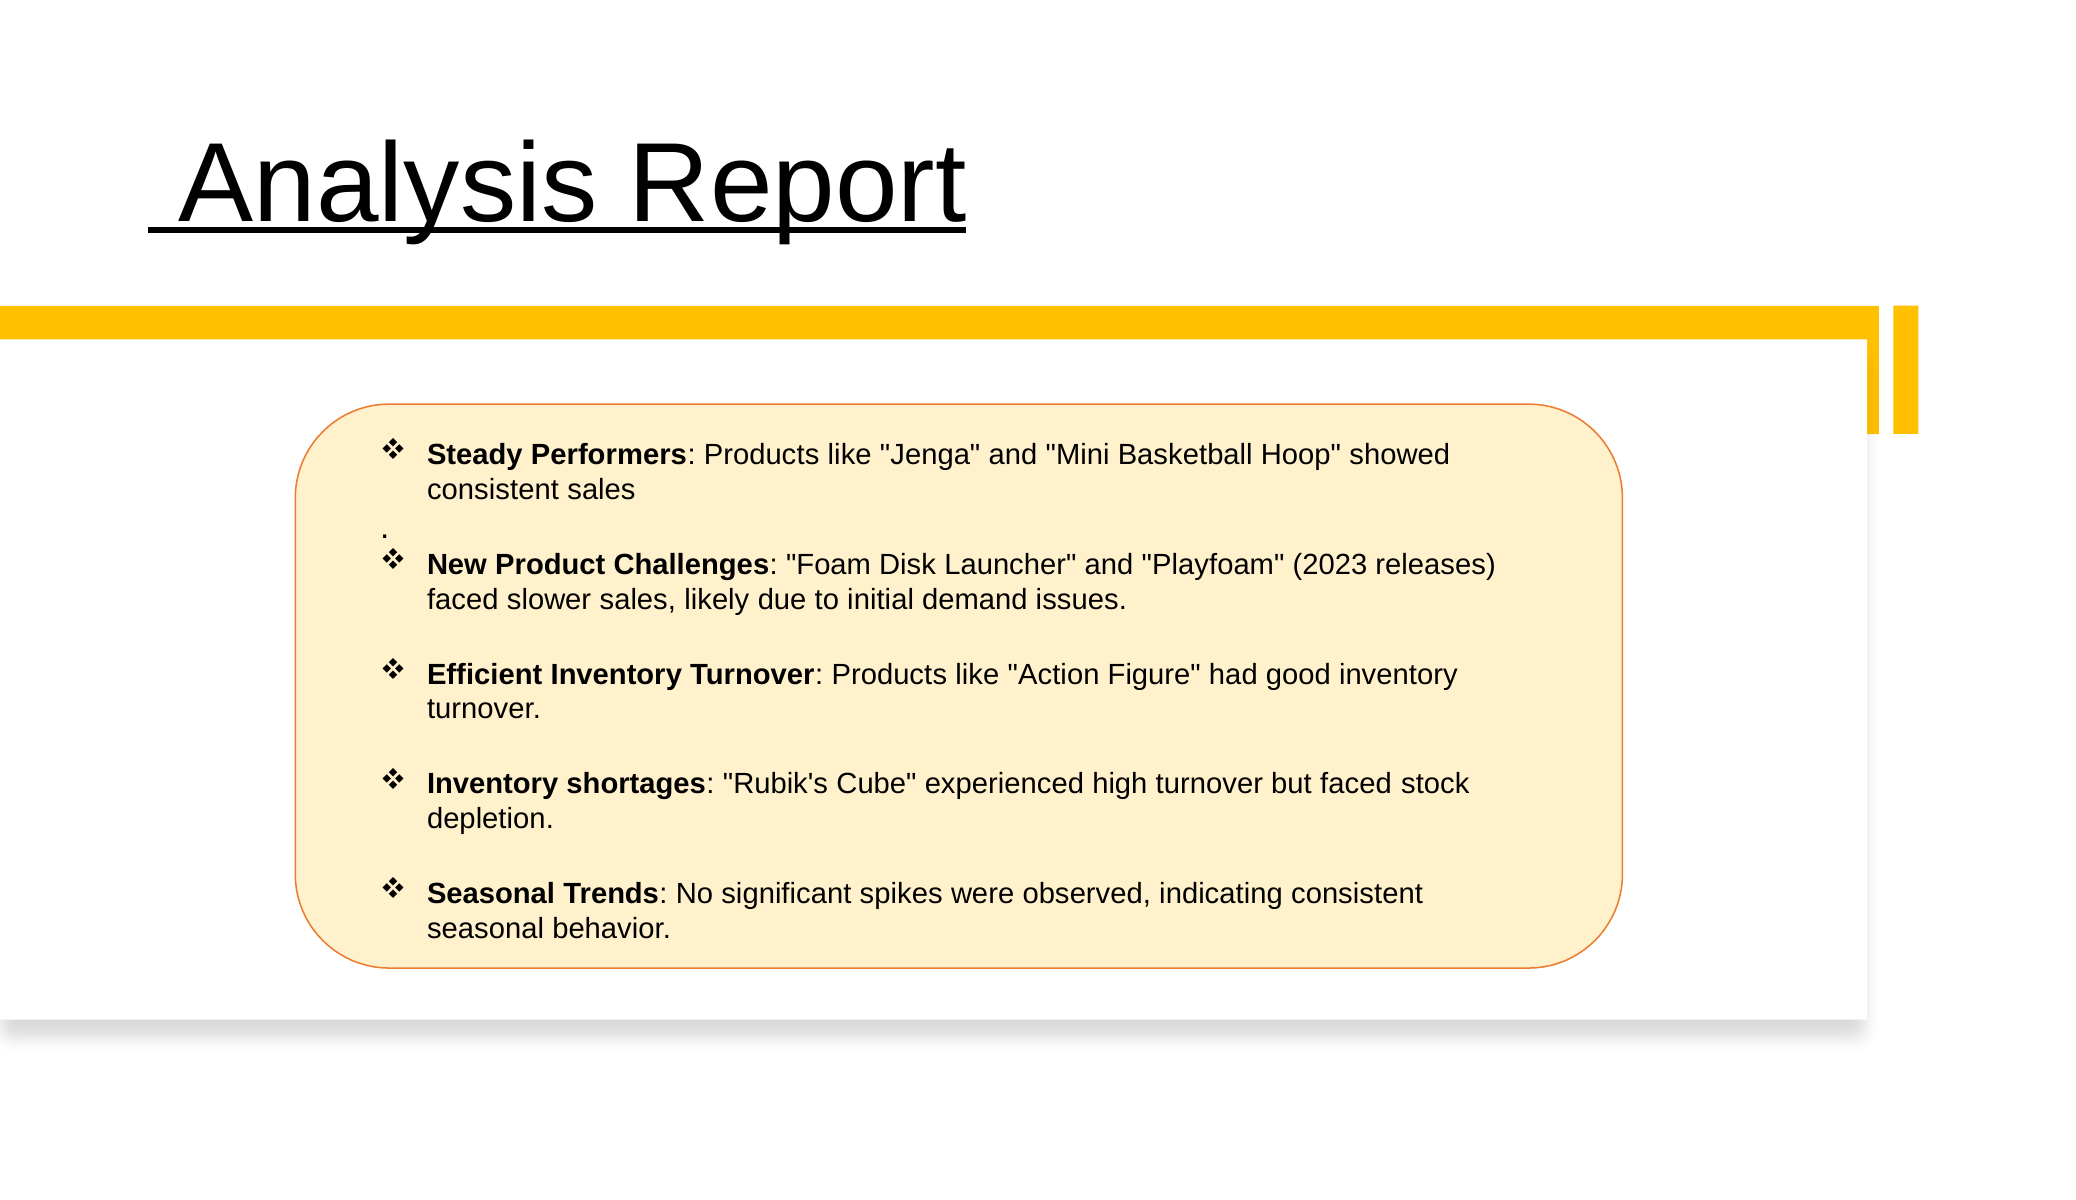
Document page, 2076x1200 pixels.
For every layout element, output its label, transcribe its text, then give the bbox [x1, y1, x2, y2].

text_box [0, 305, 1919, 1063]
title Analysis Report [145, 106, 1178, 302]
